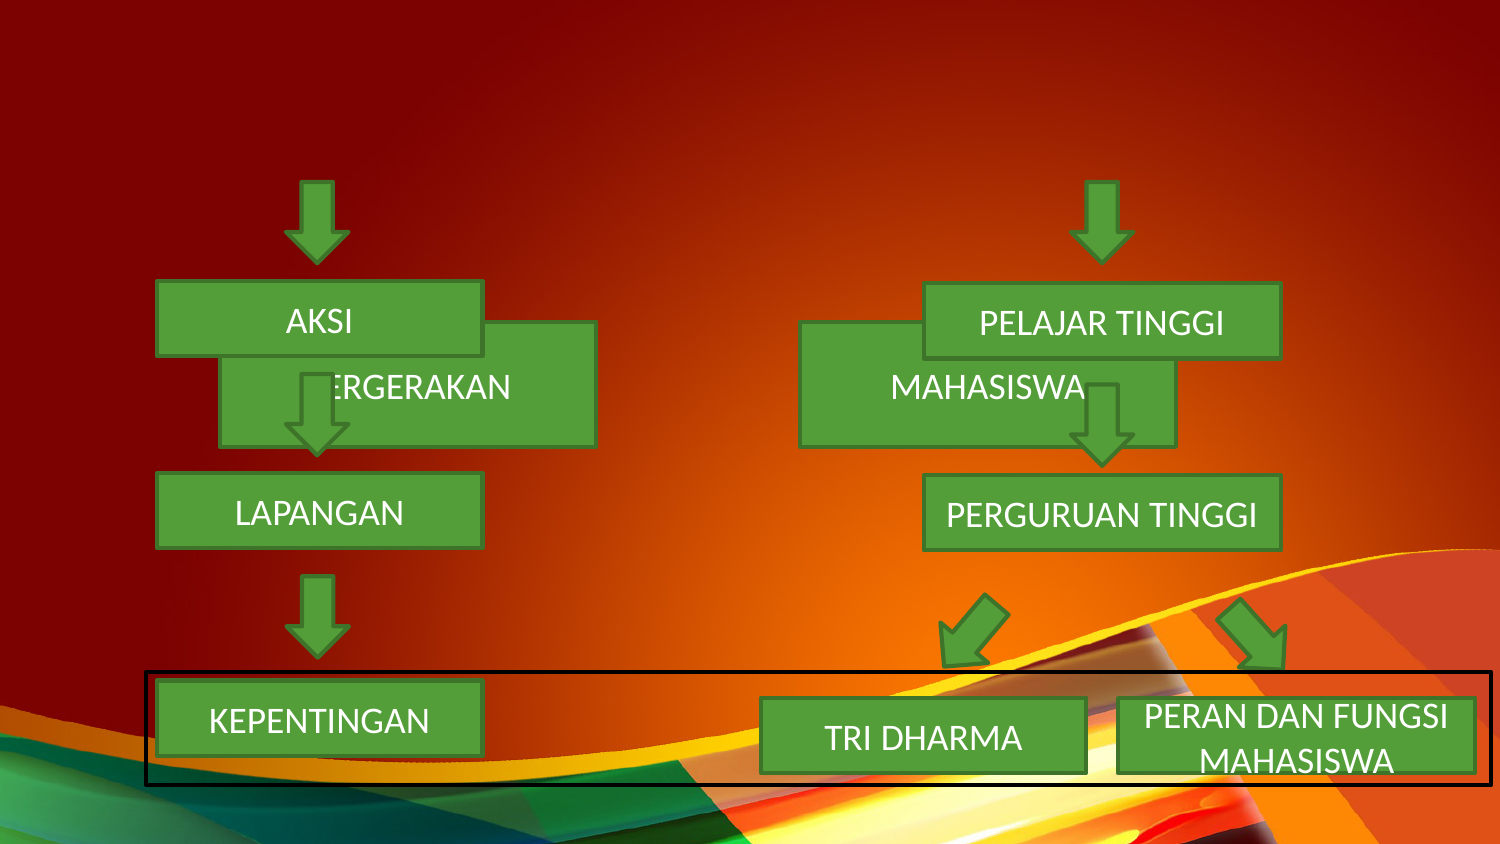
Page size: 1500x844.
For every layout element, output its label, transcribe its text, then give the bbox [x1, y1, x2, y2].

text_box PELAJAR TINGGI [922, 281, 1283, 361]
text_box PERGERAKAN [218, 320, 598, 449]
text_box LAPANGAN [155, 471, 485, 550]
text_box MAHASISWA [798, 320, 1178, 449]
text_box [144, 670, 1493, 787]
text_box AKSI [155, 279, 485, 358]
text_box PERGURUAN TINGGI [922, 473, 1283, 552]
picture [0, 0, 1500, 844]
text_box [283, 179, 351, 266]
text_box [284, 574, 351, 660]
text_box [1068, 179, 1136, 266]
text_box [1214, 596, 1288, 670]
text_box [1068, 382, 1136, 468]
text_box [283, 371, 351, 458]
text_box [938, 592, 1011, 669]
